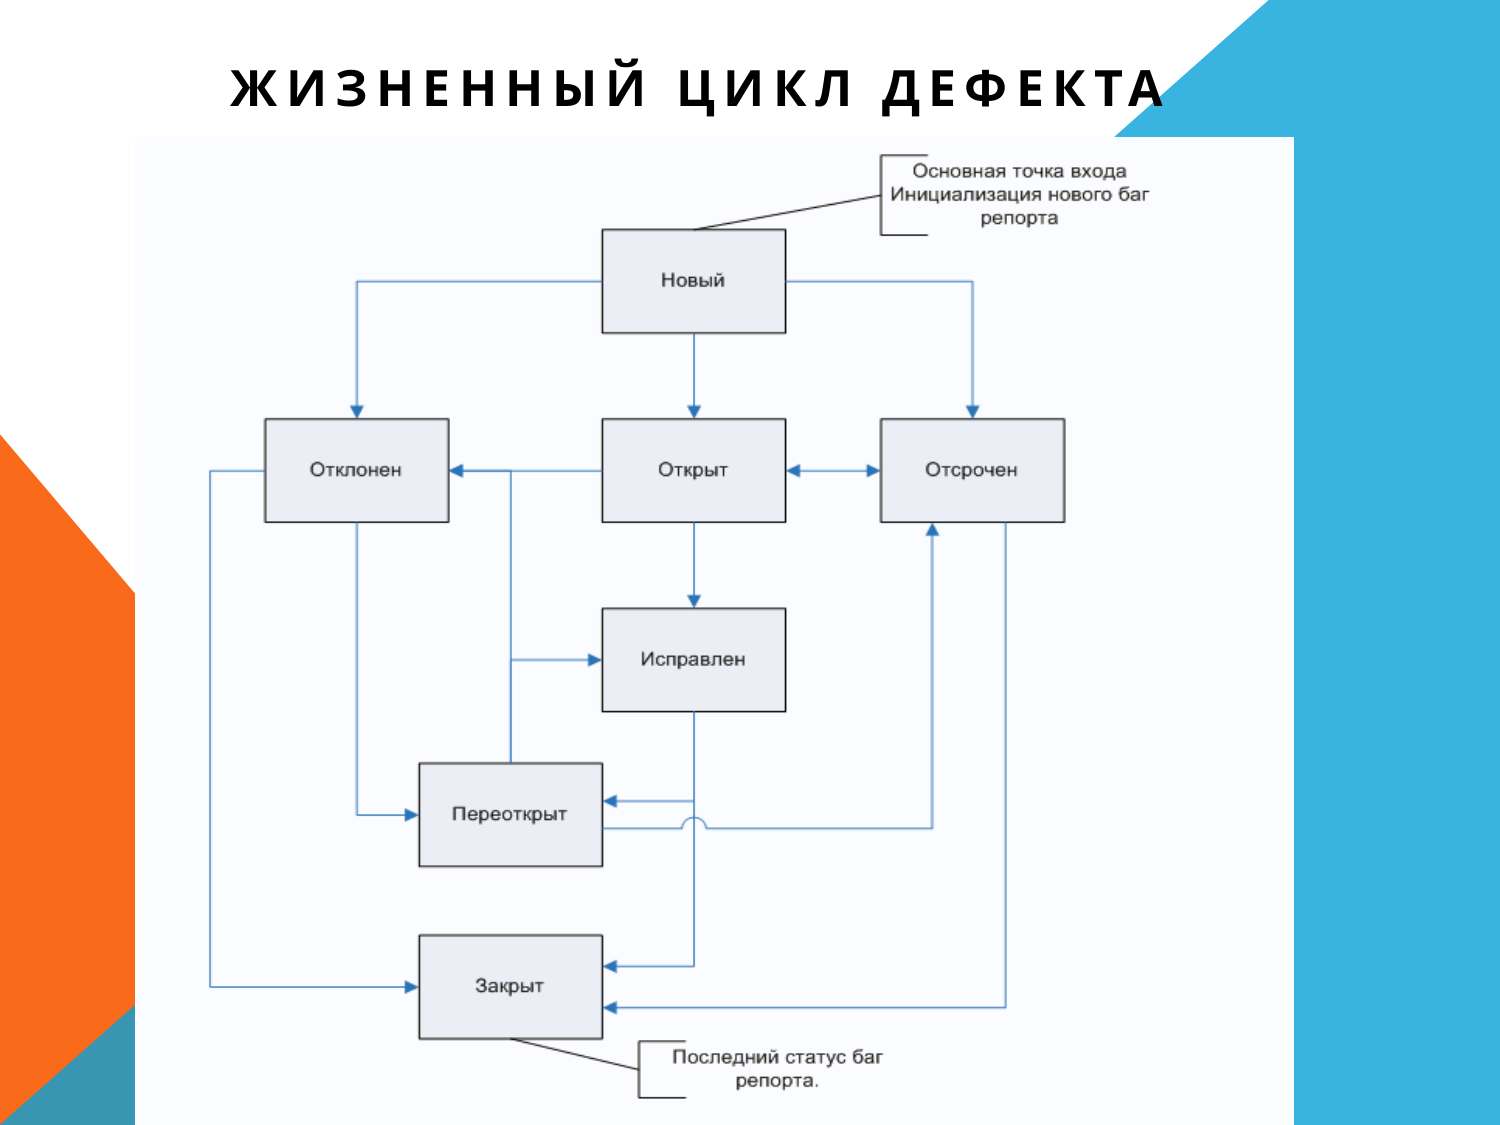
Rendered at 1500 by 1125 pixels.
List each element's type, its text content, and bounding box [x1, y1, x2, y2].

subtitle Жизненный цикл дефекта [135, 54, 1258, 126]
picture [135, 136, 1294, 1125]
